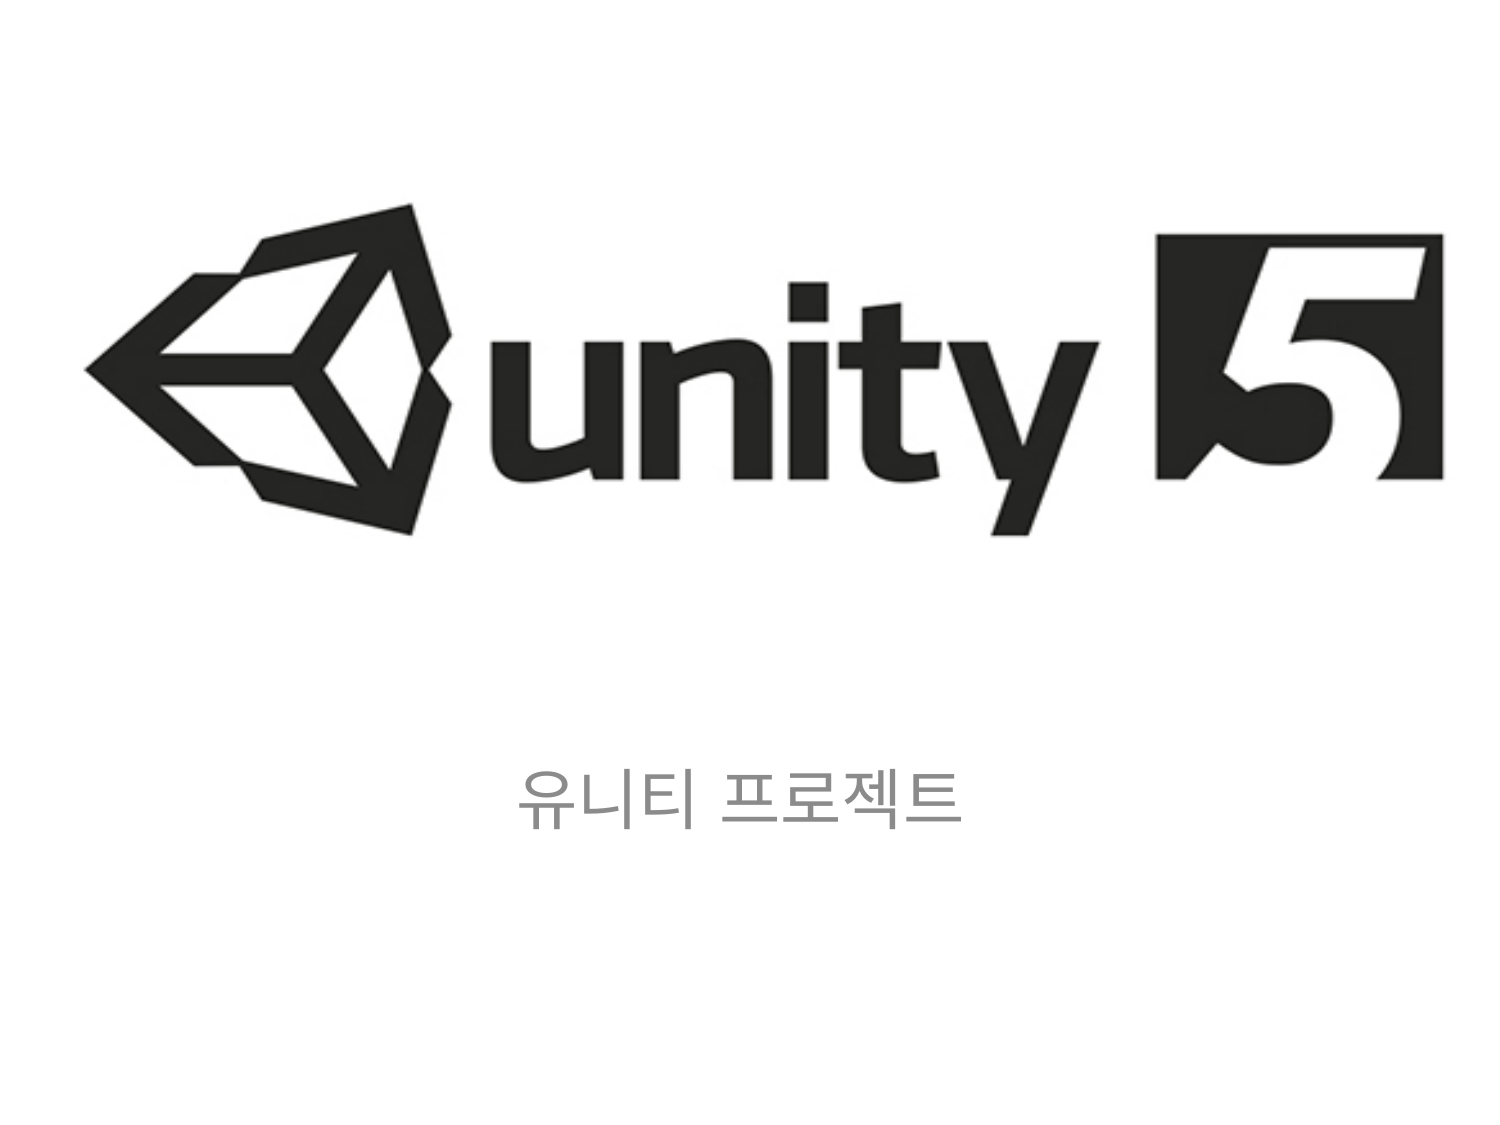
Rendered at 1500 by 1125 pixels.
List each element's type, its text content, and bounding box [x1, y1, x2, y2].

subtitle 유니티 프로젝트 [225, 750, 1275, 925]
picture [36, 34, 1500, 709]
